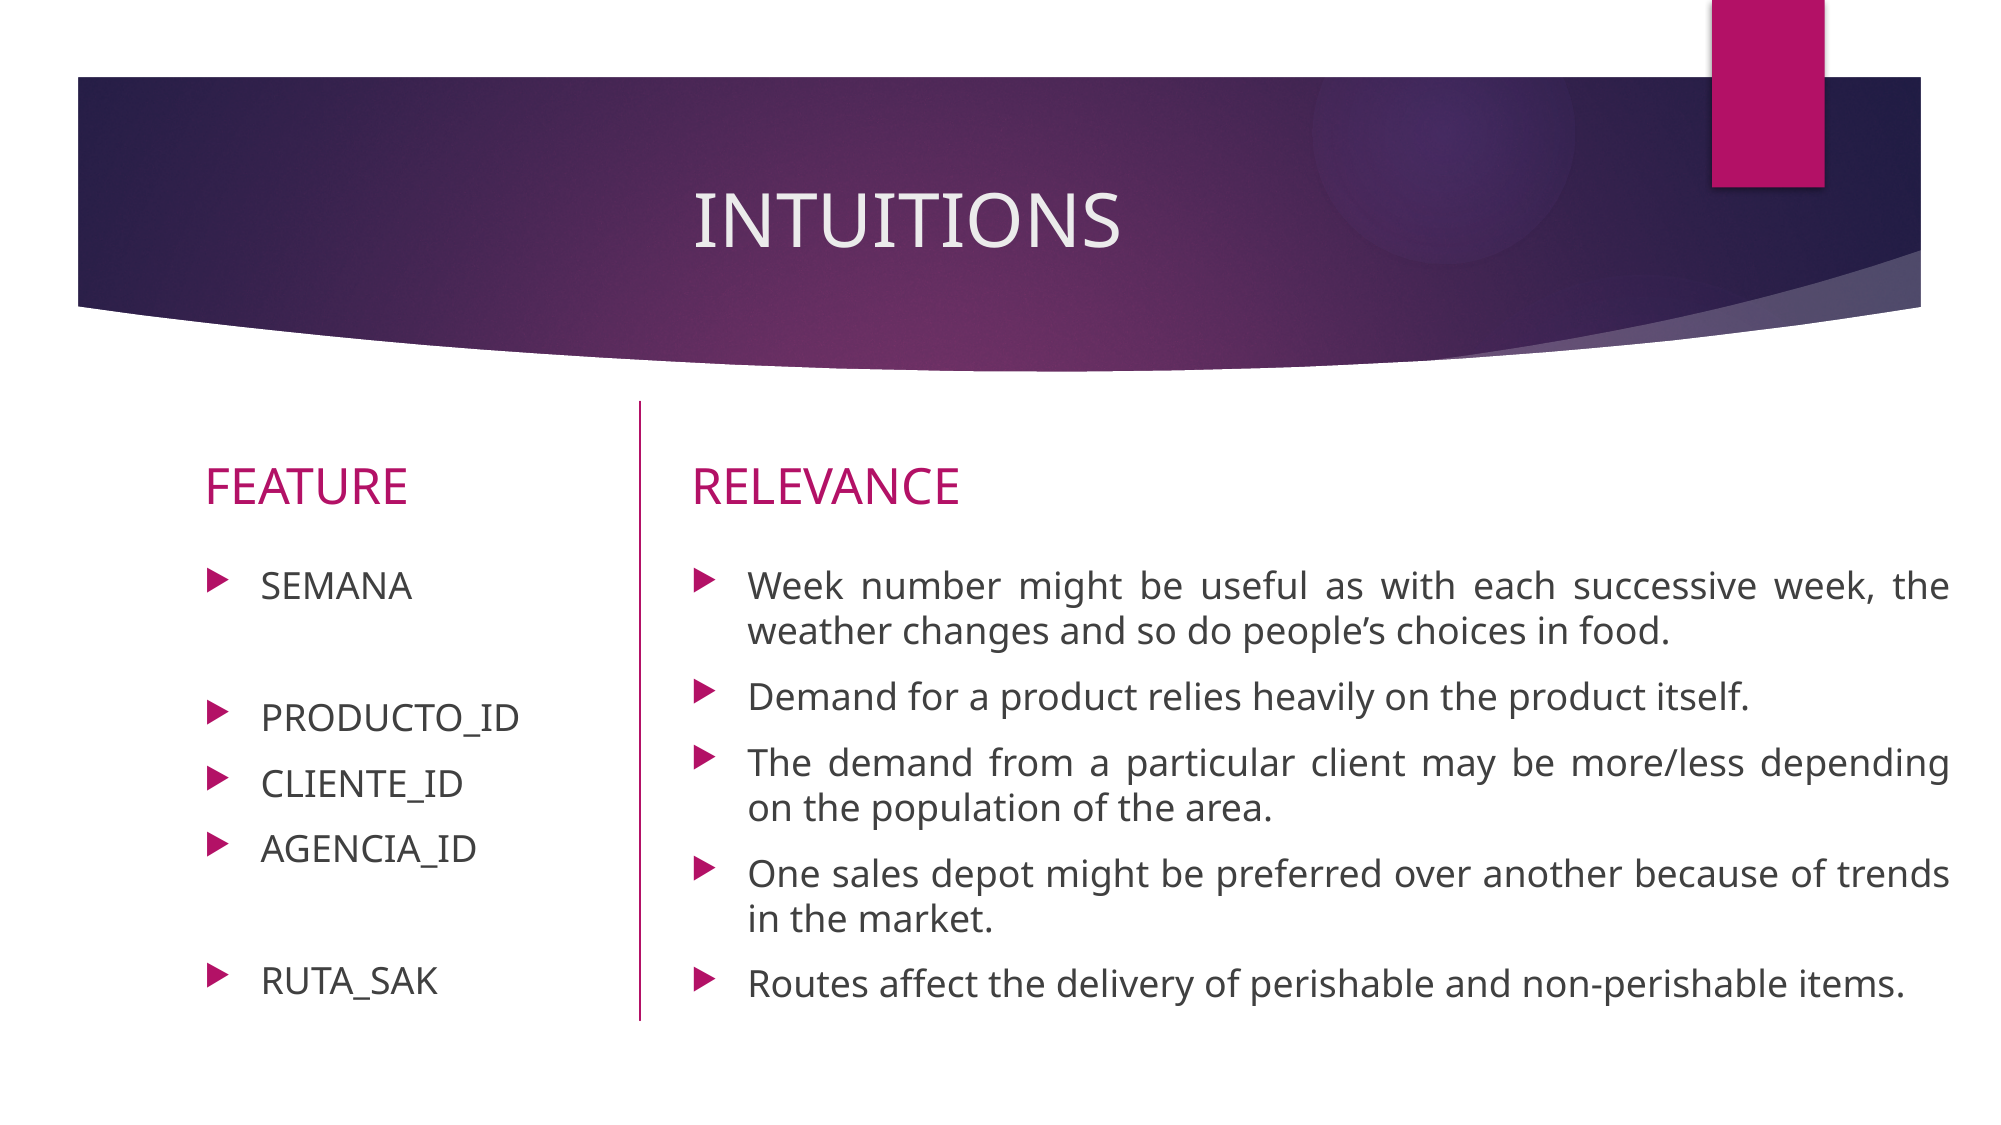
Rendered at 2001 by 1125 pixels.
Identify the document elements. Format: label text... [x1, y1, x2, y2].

title INTUITIONS [189, 159, 1627, 276]
list FEATURE [189, 427, 619, 522]
list Week number might be useful as with each successive week, the weather changes and so do people’s choices in food. Demand for a product relies heavily on the product itself. The demand from a particular client may be more/less depending on the population of the area. One sales depot might be preferred over another because of trends in the market. Routes affect the delivery of perishable and non-perishable items. [676, 554, 1967, 1125]
list RELEVANCE [676, 427, 1810, 522]
list SEMANA PRODUCTO_ID CLIENTE_ID AGENCIA_ID RUTA_SAK [189, 554, 619, 1021]
